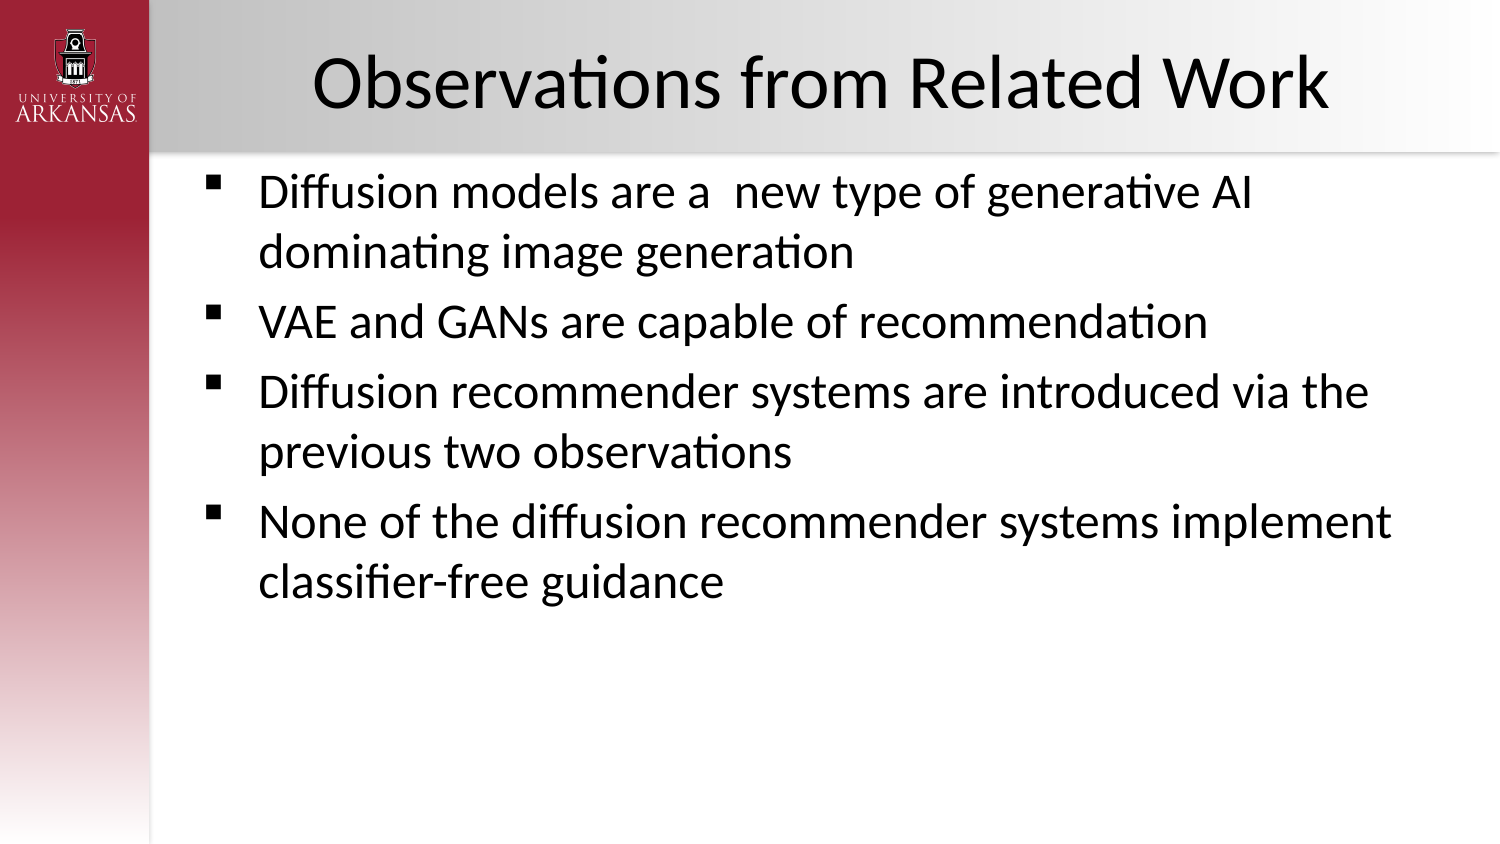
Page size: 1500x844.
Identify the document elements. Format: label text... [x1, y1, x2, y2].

title Observations from Related Work [187, 23, 1456, 132]
list Diffusion models are a new type of generative AI dominating image generation VAE and GANs are capable of recommendation Diffusion recommender systems are introduced via the previous two observations None of the diffusion recommender systems implement classifier-free guidance [187, 151, 1456, 844]
picture [15, 29, 137, 122]
